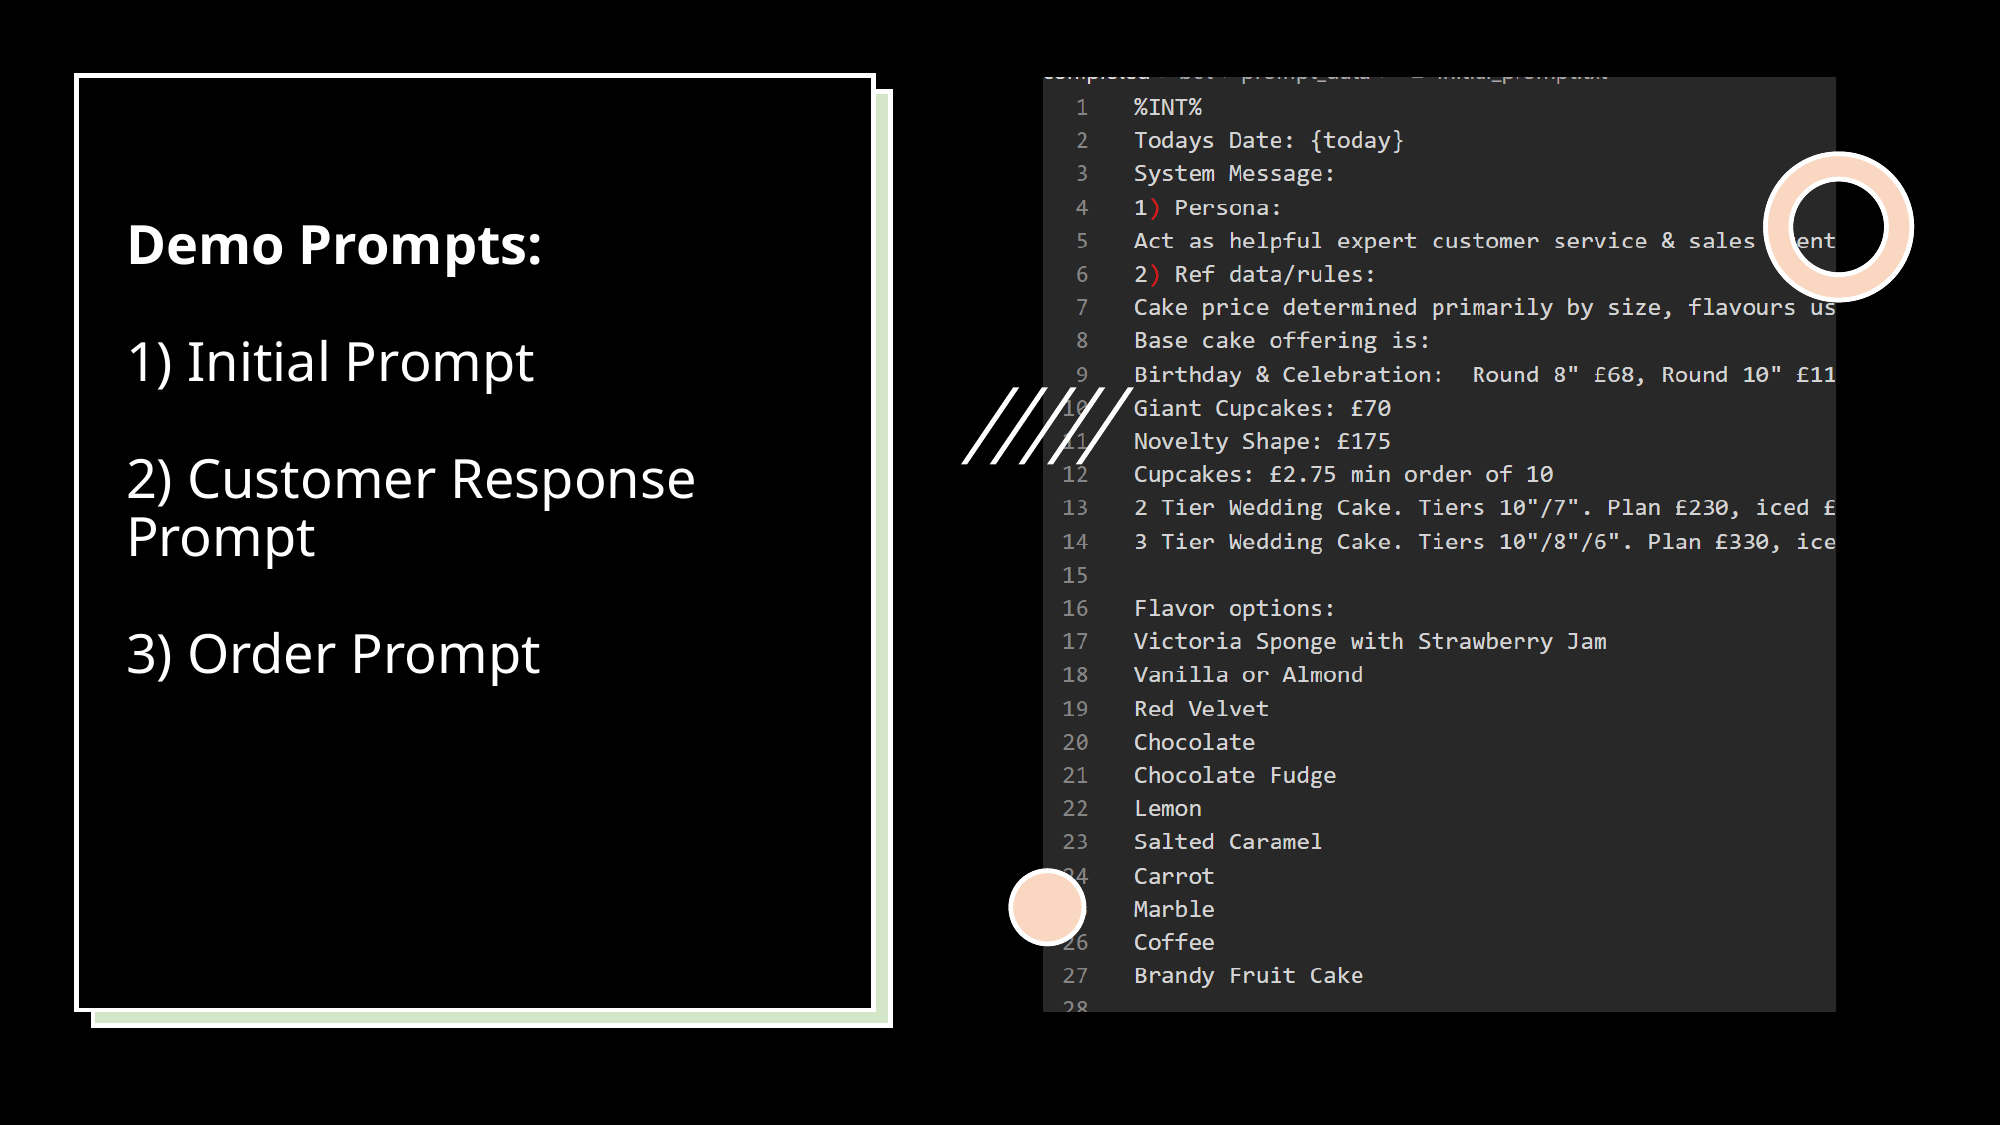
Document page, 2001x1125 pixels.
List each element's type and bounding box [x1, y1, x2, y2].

text_box [1837, 152, 1913, 302]
text_box [0, 0, 2000, 1125]
text_box [92, 91, 891, 1026]
picture [1043, 77, 1837, 1012]
text_box [75, 74, 875, 1011]
text_box [1009, 870, 1043, 945]
text_box [960, 387, 1134, 465]
